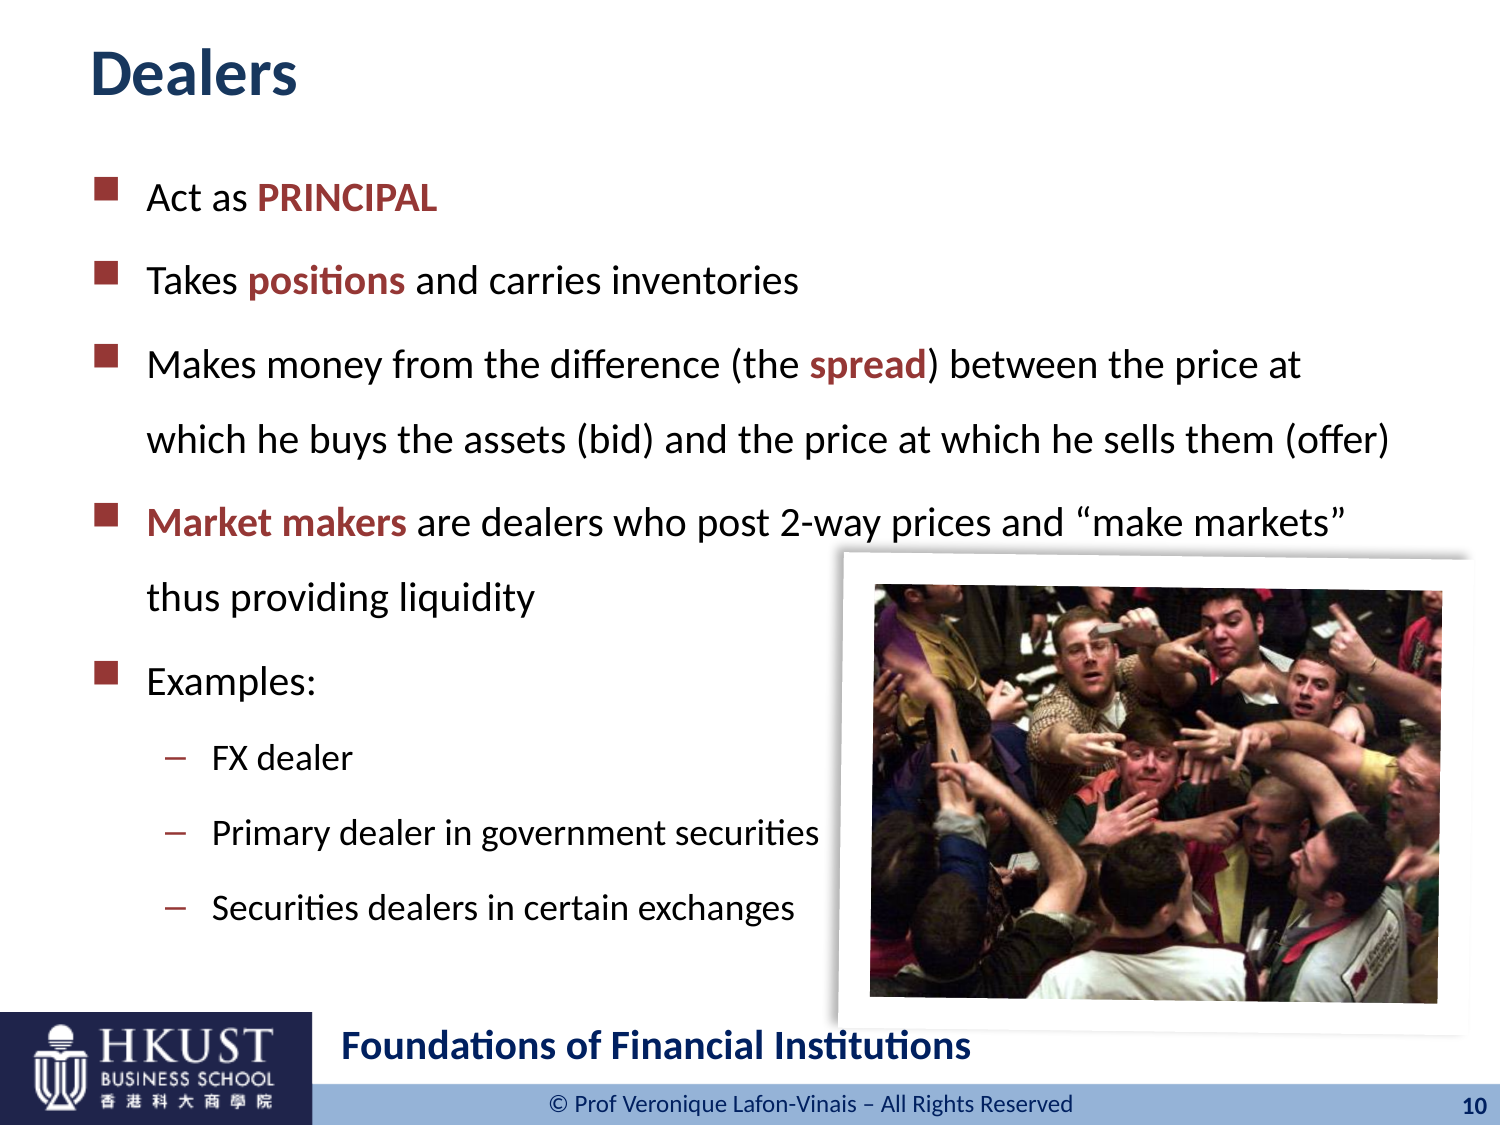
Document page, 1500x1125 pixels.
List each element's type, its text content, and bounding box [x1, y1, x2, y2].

picture [0, 1012, 1500, 1125]
picture [870, 584, 1442, 1003]
list Act as PRINCIPAL Takes positions and carries inventories Makes money from the difference (the spread) between the price at which he buys the assets (bid) and the price at which he sells them (offer) Market makers are dealers who post 2-way prices and “make markets” thus providing liquidity Examples: FX dealer Primary dealer in government securities Securities dealers in certain exchanges [74, 137, 1426, 963]
slide_number 10 [1351, 1080, 1500, 1125]
title Dealers [74, 24, 1426, 113]
footer Foundations of Financial Institutions [326, 1007, 1500, 1078]
